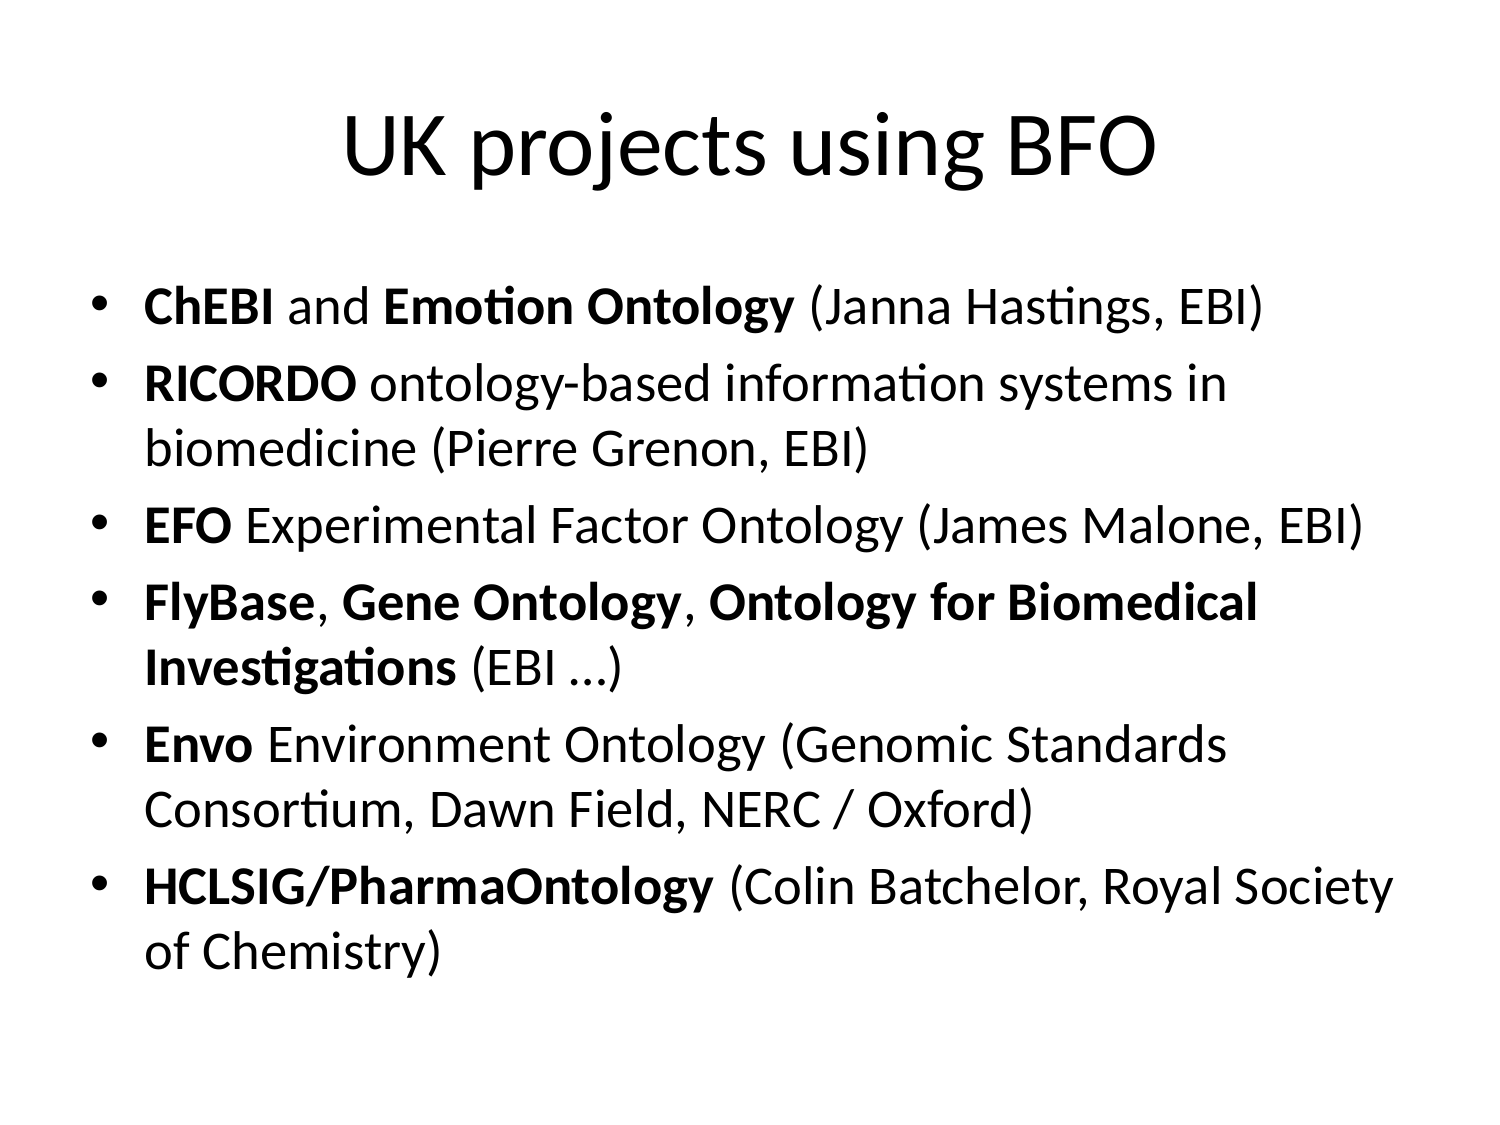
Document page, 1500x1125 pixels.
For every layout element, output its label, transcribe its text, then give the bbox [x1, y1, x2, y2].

title UK projects using BFO [75, 45, 1425, 233]
list ChEBI and Emotion Ontology (Janna Hastings, EBI) RICORDO ontology-based information systems in biomedicine (Pierre Grenon, EBI) EFO Experimental Factor Ontology (James Malone, EBI) FlyBase, Gene Ontology, Ontology for Biomedical Investigations (EBI …) Envo Environment Ontology (Genomic Standards Consortium, Dawn Field, NERC / Oxford) HCLSIG/PharmaOntology (Colin Batchelor, Royal Society of Chemistry) [75, 262, 1425, 1005]
